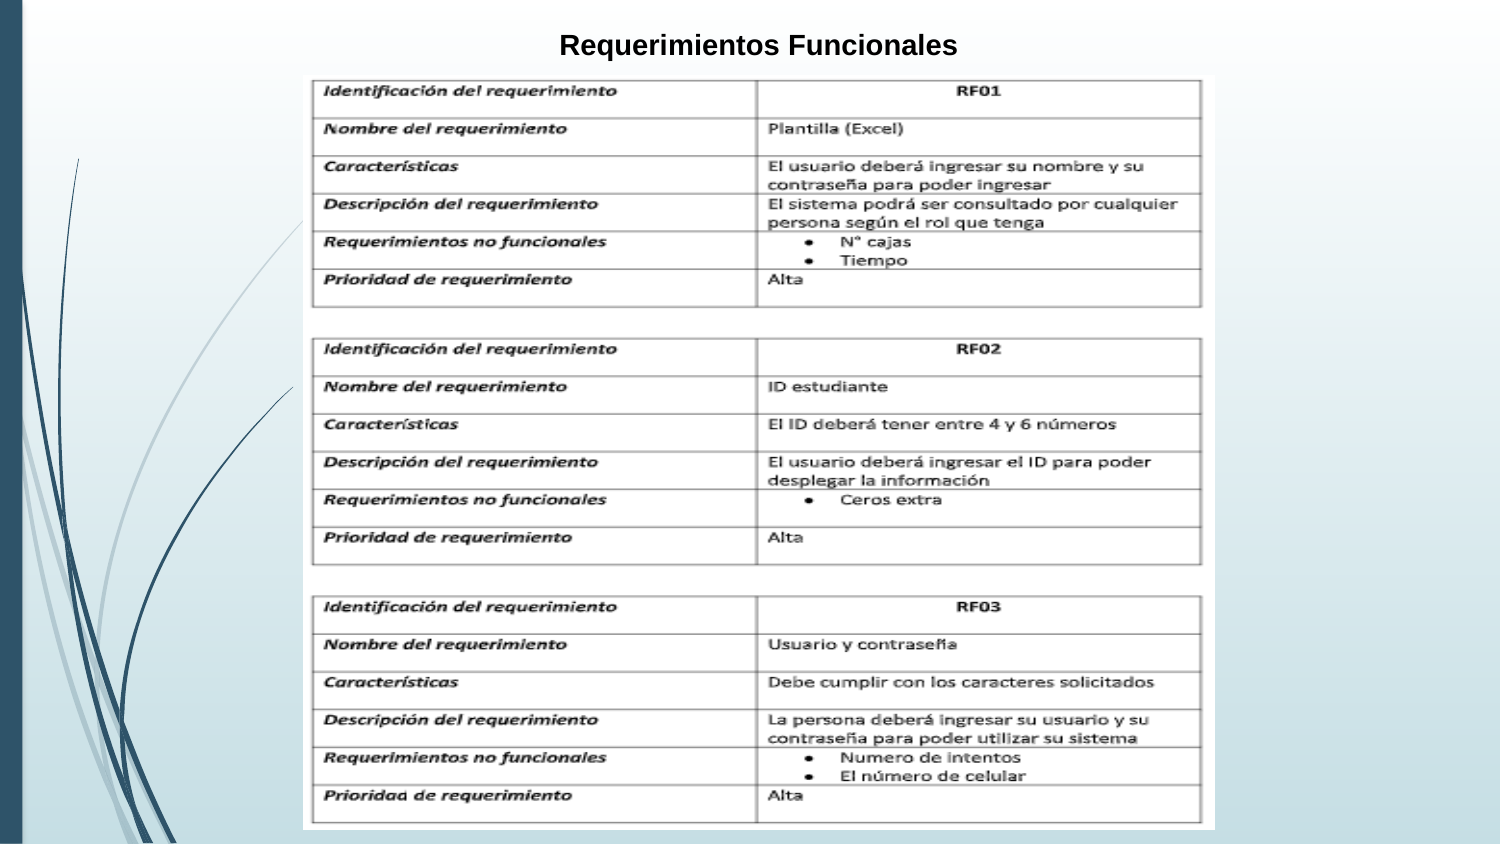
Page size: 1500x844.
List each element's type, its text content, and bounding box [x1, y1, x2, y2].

text_box Requerimientos Funcionales [306, 11, 1212, 74]
picture [302, 74, 1215, 830]
